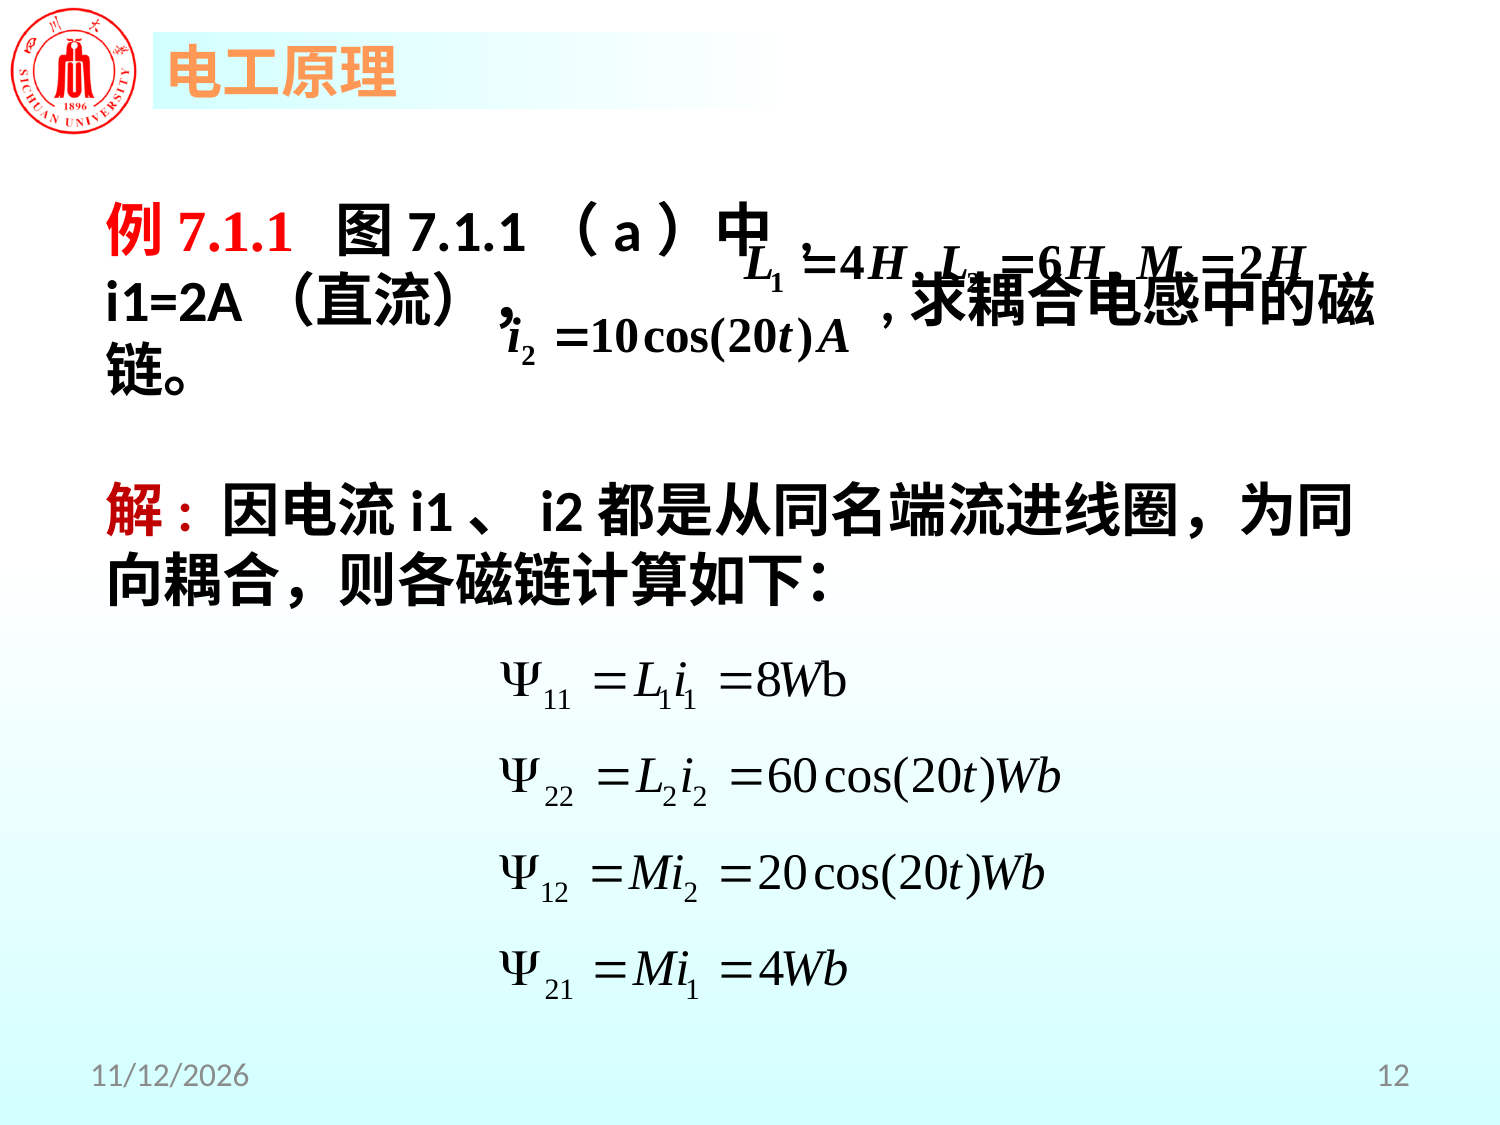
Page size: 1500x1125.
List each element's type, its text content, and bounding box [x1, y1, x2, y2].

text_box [489, 644, 861, 723]
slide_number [75, 1042, 425, 1103]
picture [0, 1, 150, 142]
text_box 解: 因电流i1、i2都是从同名端流进线圈，为同向耦合，则各磁链计算如下： [90, 465, 1425, 621]
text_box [737, 235, 1330, 299]
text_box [489, 837, 1056, 916]
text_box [489, 934, 862, 1012]
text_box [489, 741, 1073, 819]
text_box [503, 308, 869, 371]
slide_number 12 [1074, 1042, 1425, 1103]
text_box 例7.1.1 图7.1.1（a）中 , i1=2A（直流）， ,求耦合电感中的磁链。 [90, 185, 1425, 411]
